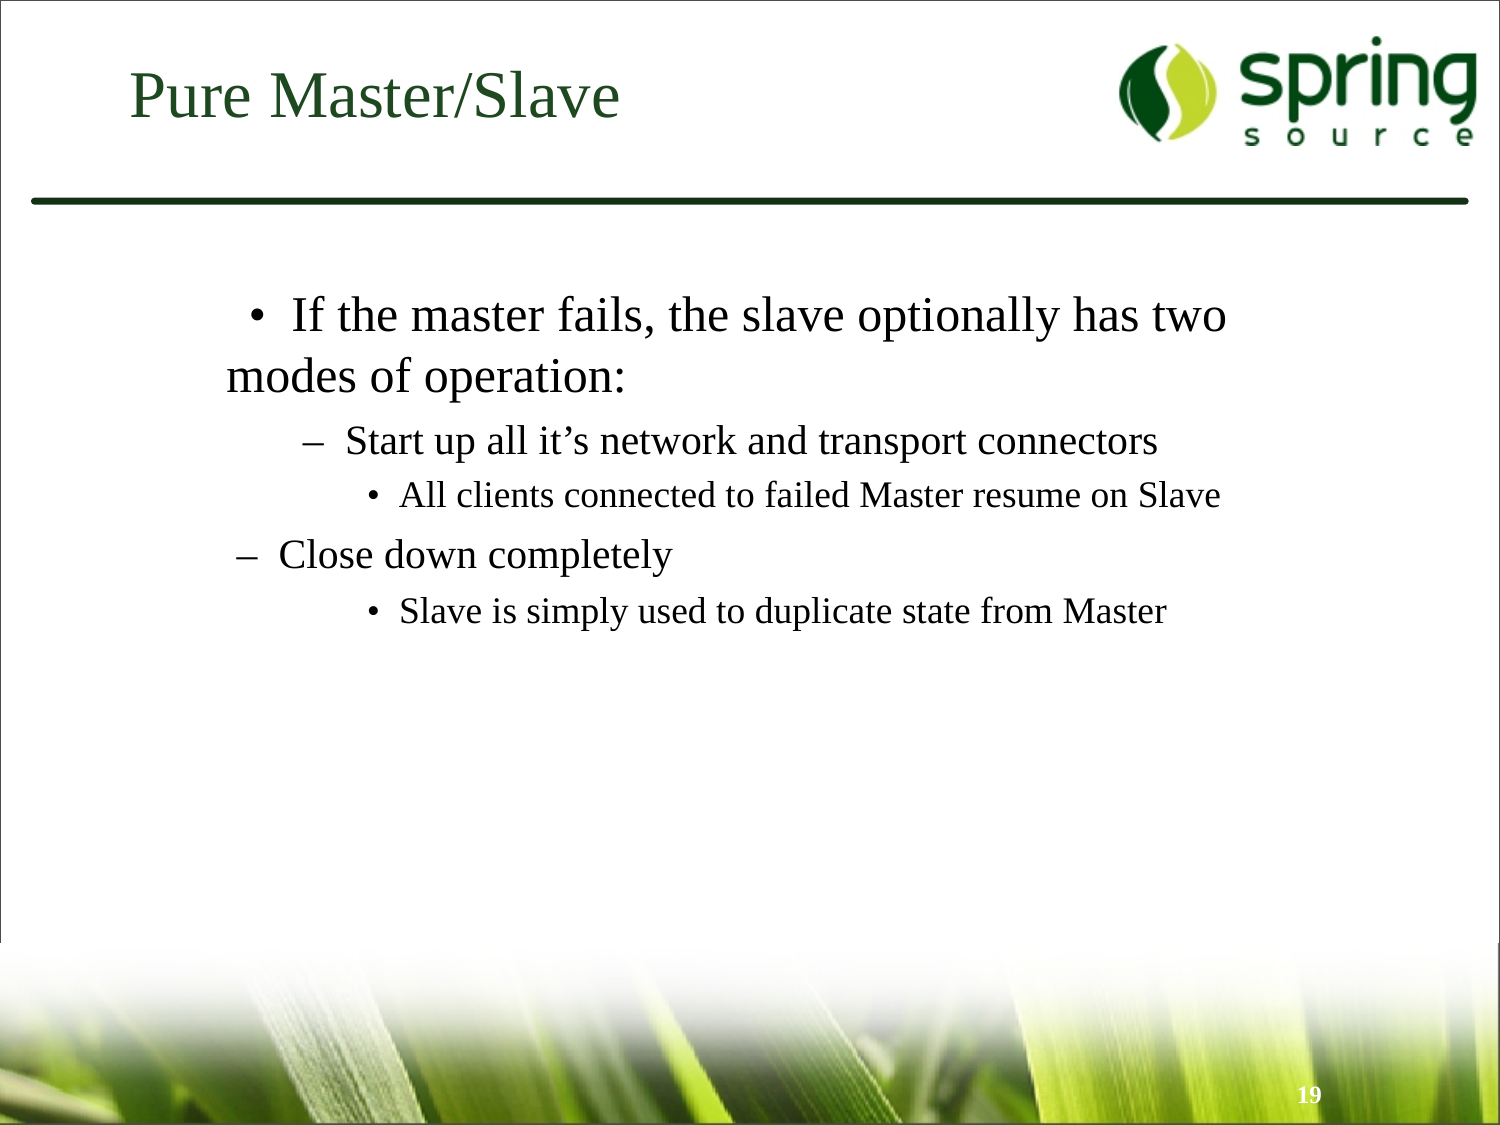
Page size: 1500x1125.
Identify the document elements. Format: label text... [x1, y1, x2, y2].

text_box modes of operation: [226, 341, 628, 410]
text_box – Close down completely [236, 527, 674, 585]
text_box Pure Master/Slave [129, 52, 622, 139]
text_box [0, 0, 1500, 943]
picture [0, 943, 1500, 1125]
picture [1118, 35, 1478, 147]
text_box • Slave is simply used to duplicate state from Master [366, 587, 1169, 639]
text_box – Start up all it’s network and transport connectors [303, 412, 1160, 470]
text_box • If the master fails, the slave optionally has two [248, 281, 1229, 349]
text_box • All clients connected to failed Master resume on Slave [366, 470, 1223, 522]
